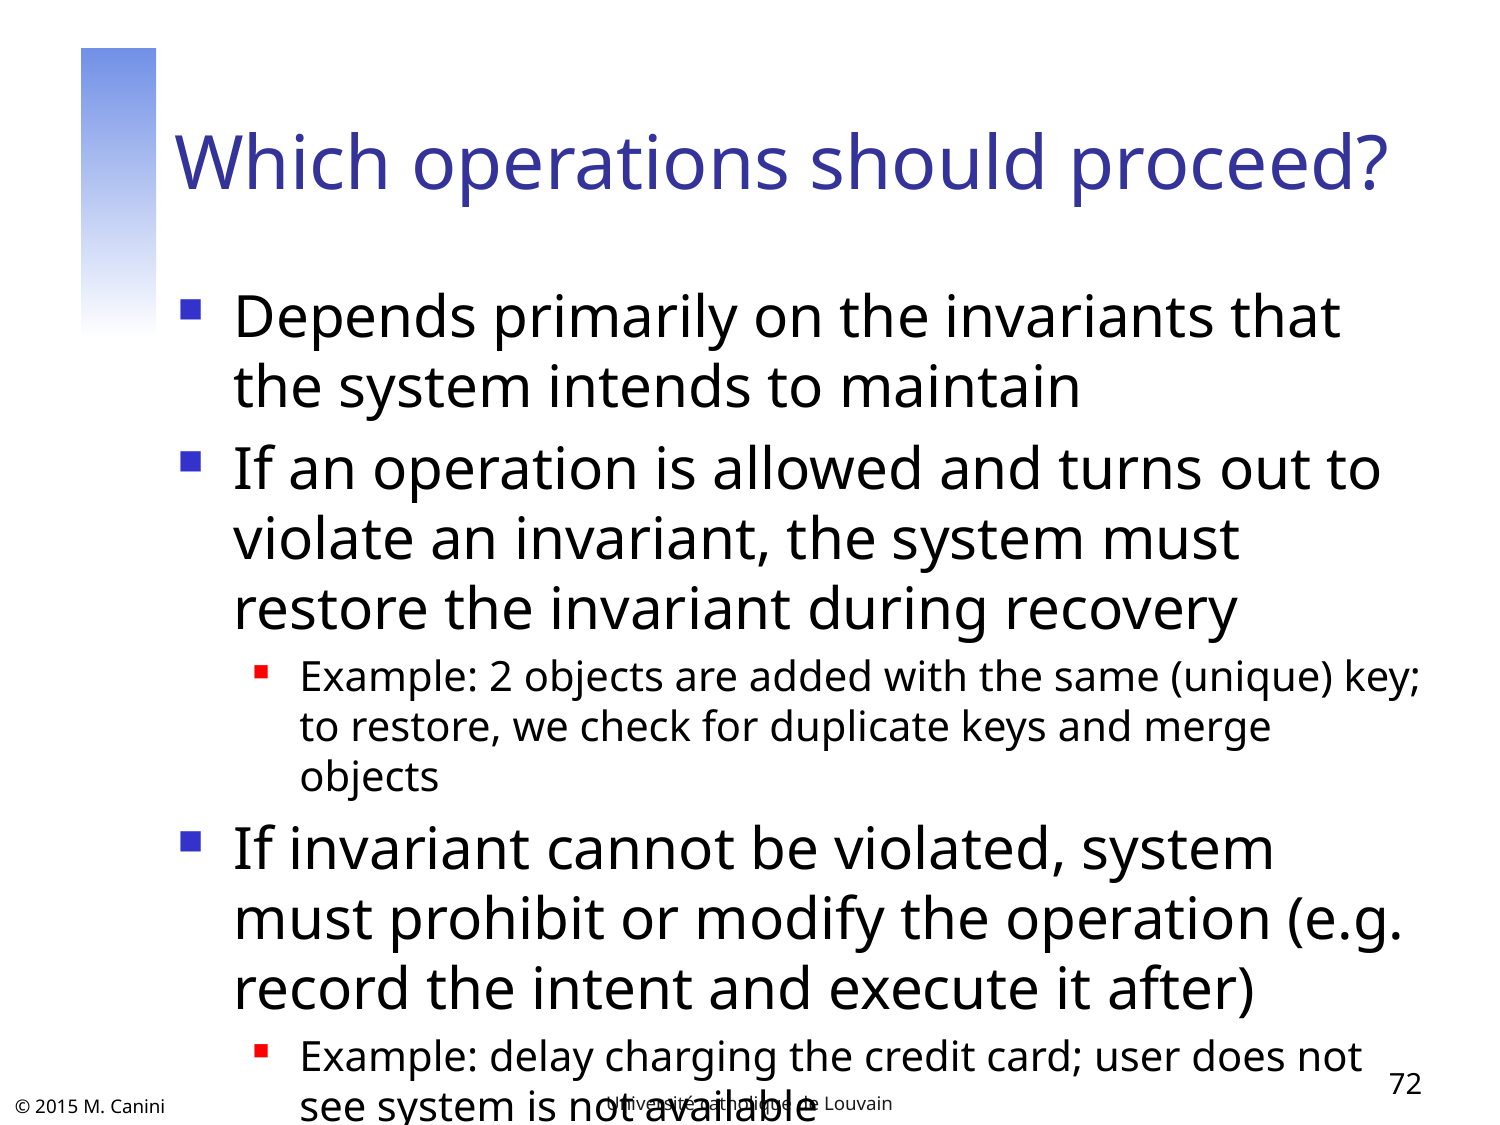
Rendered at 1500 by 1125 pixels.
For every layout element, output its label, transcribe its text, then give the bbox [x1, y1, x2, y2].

slide_number 72 [1124, 1037, 1438, 1113]
title Which operations should proceed? [158, 49, 1438, 213]
list Depends primarily on the invariants that the system intends to maintain If an operation is allowed and turns out to violate an invariant, the system must restore the invariant during recovery Example: 2 objects are added with the same (unique) key; to restore, we check for duplicate keys and merge objects If invariant cannot be violated, system must prohibit or modify the operation (e.g. record the intent and execute it after) Example: delay charging the credit card; user does not see system is not available [162, 271, 1438, 1016]
footer Université catholique de Louvain [512, 1083, 987, 1125]
